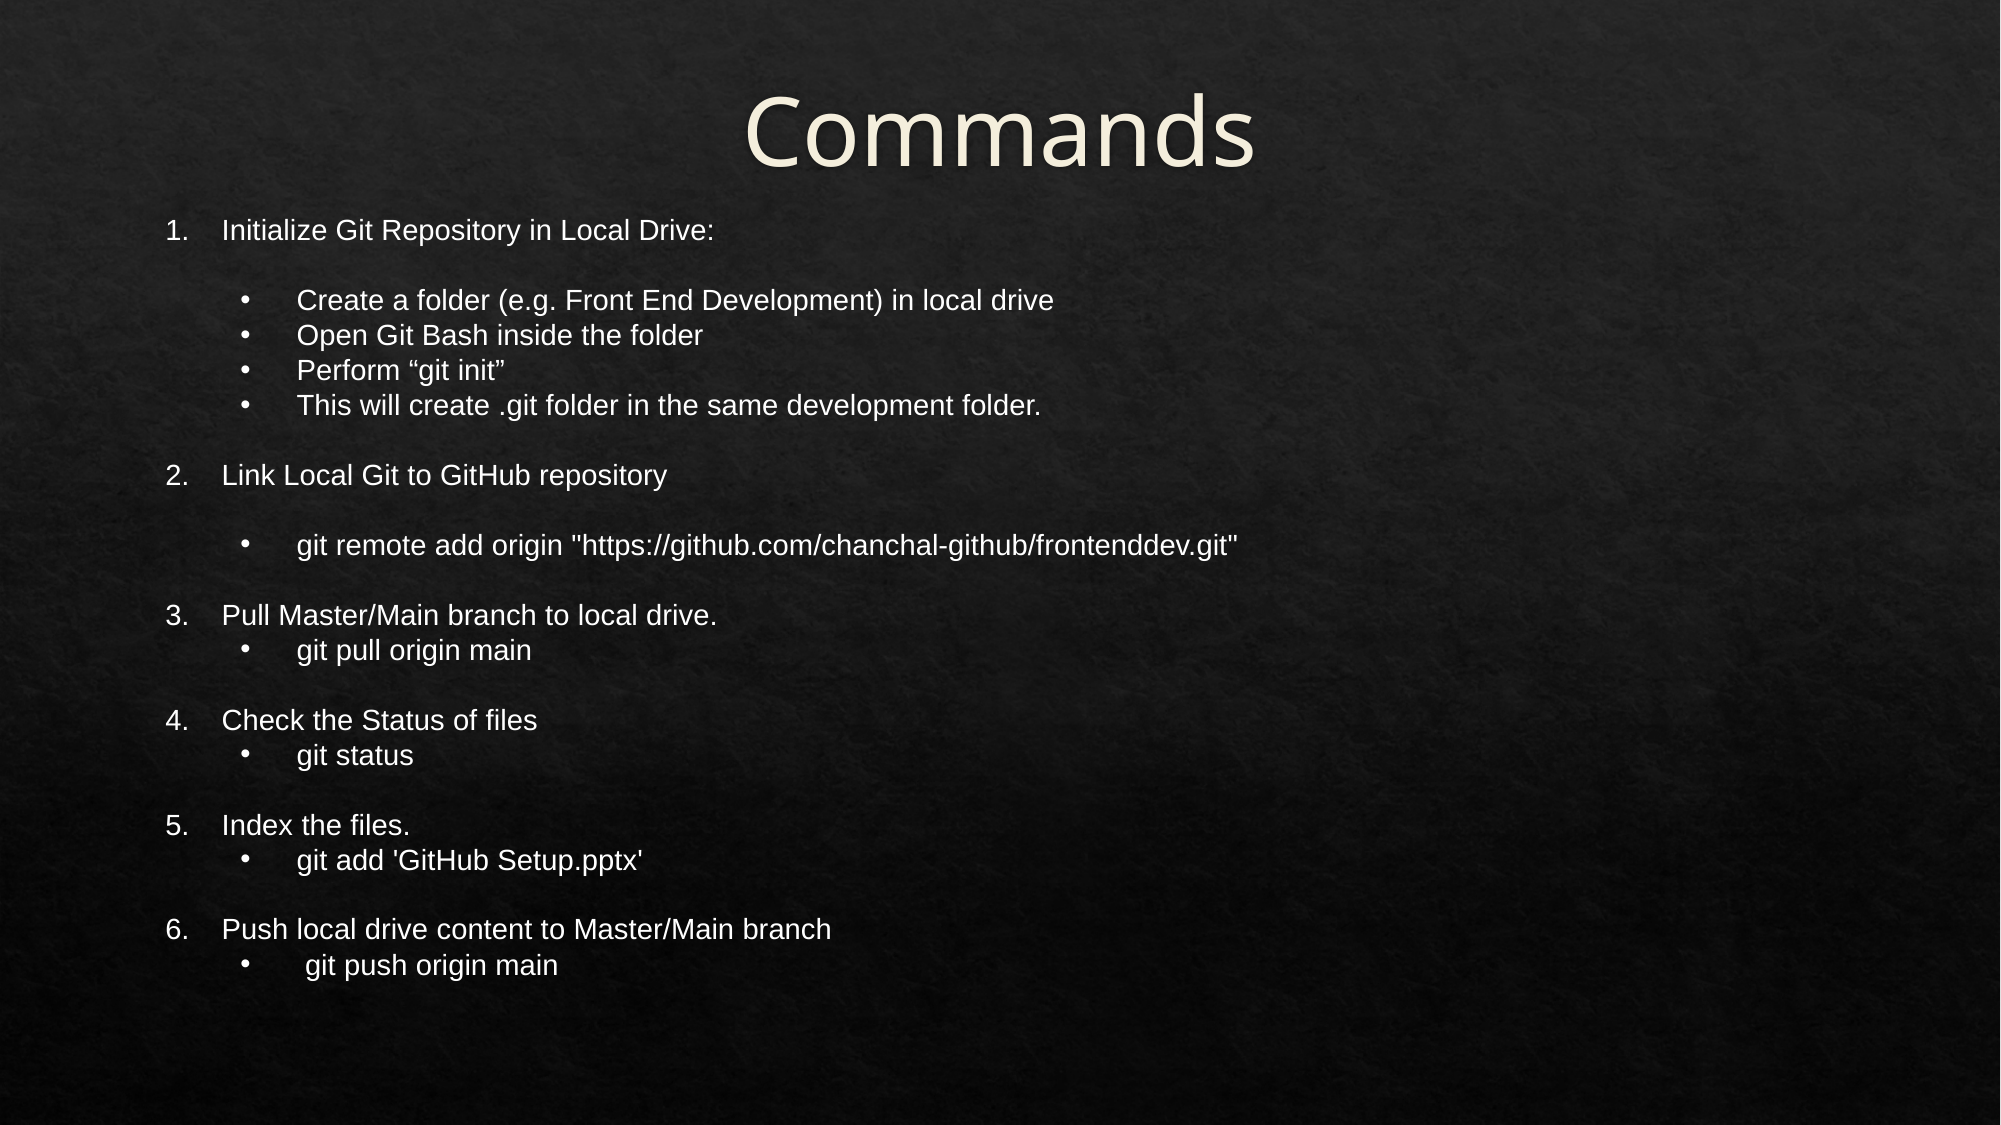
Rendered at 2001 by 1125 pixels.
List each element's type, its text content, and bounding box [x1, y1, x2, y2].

text_box Initialize Git Repository in Local Drive: Create a folder (e.g. Front End Development) in local drive Open Git Bash inside the folder Perform “git init” This will create .git folder in the same development folder. Link Local Git to GitHub repository git remote add origin "https://github.com/chanchal-github/frontenddev.git" Pull Master/Main branch to local drive. git pull origin main Check the Status of files git status Index the files. git add 'GitHub Setup.pptx' Push local drive content to Master/Main branch git push origin main [150, 204, 1798, 1093]
title Commands [150, 67, 1850, 205]
